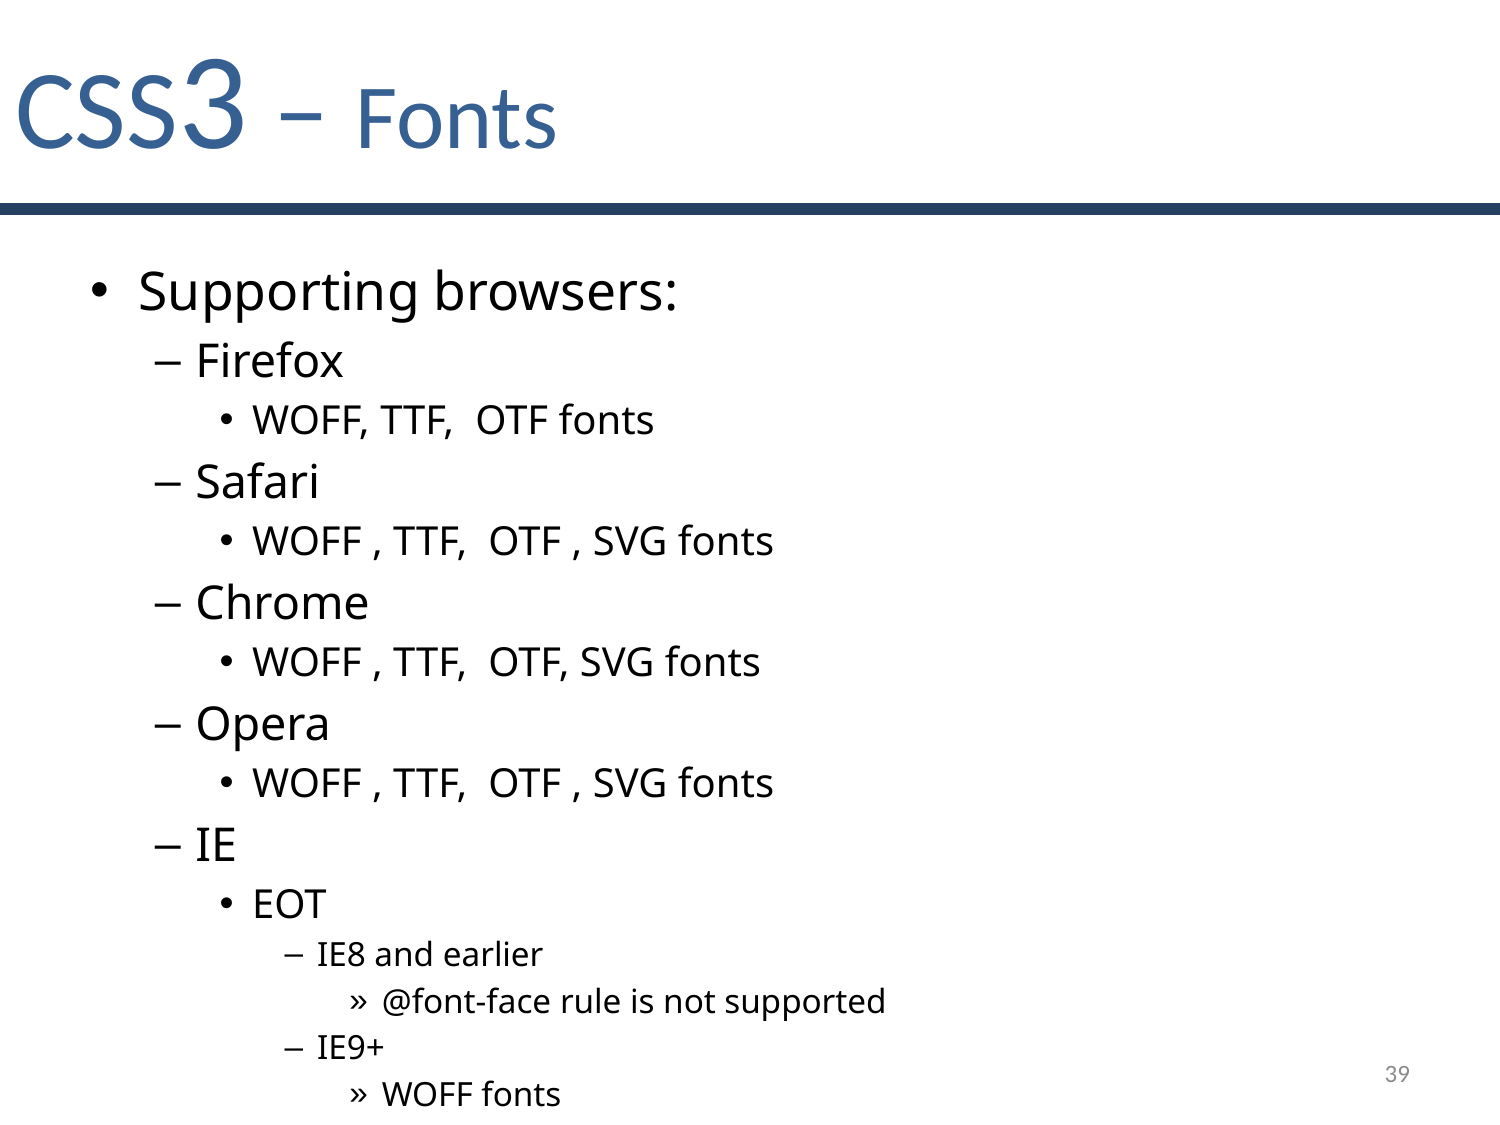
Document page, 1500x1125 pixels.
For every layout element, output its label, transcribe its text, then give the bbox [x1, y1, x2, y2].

slide_number 39 [1074, 1042, 1425, 1103]
title CSS3 – Fonts [0, 0, 1150, 200]
list Supporting browsers: Firefox WOFF, TTF, OTF fonts Safari WOFF , TTF, OTF , SVG fonts Chrome WOFF , TTF, OTF, SVG fonts Opera WOFF , TTF, OTF , SVG fonts IE EOT IE8 and earlier @font-face rule is not supported IE9+ WOFF fonts [75, 249, 1450, 1125]
text_box [0, 203, 1500, 215]
